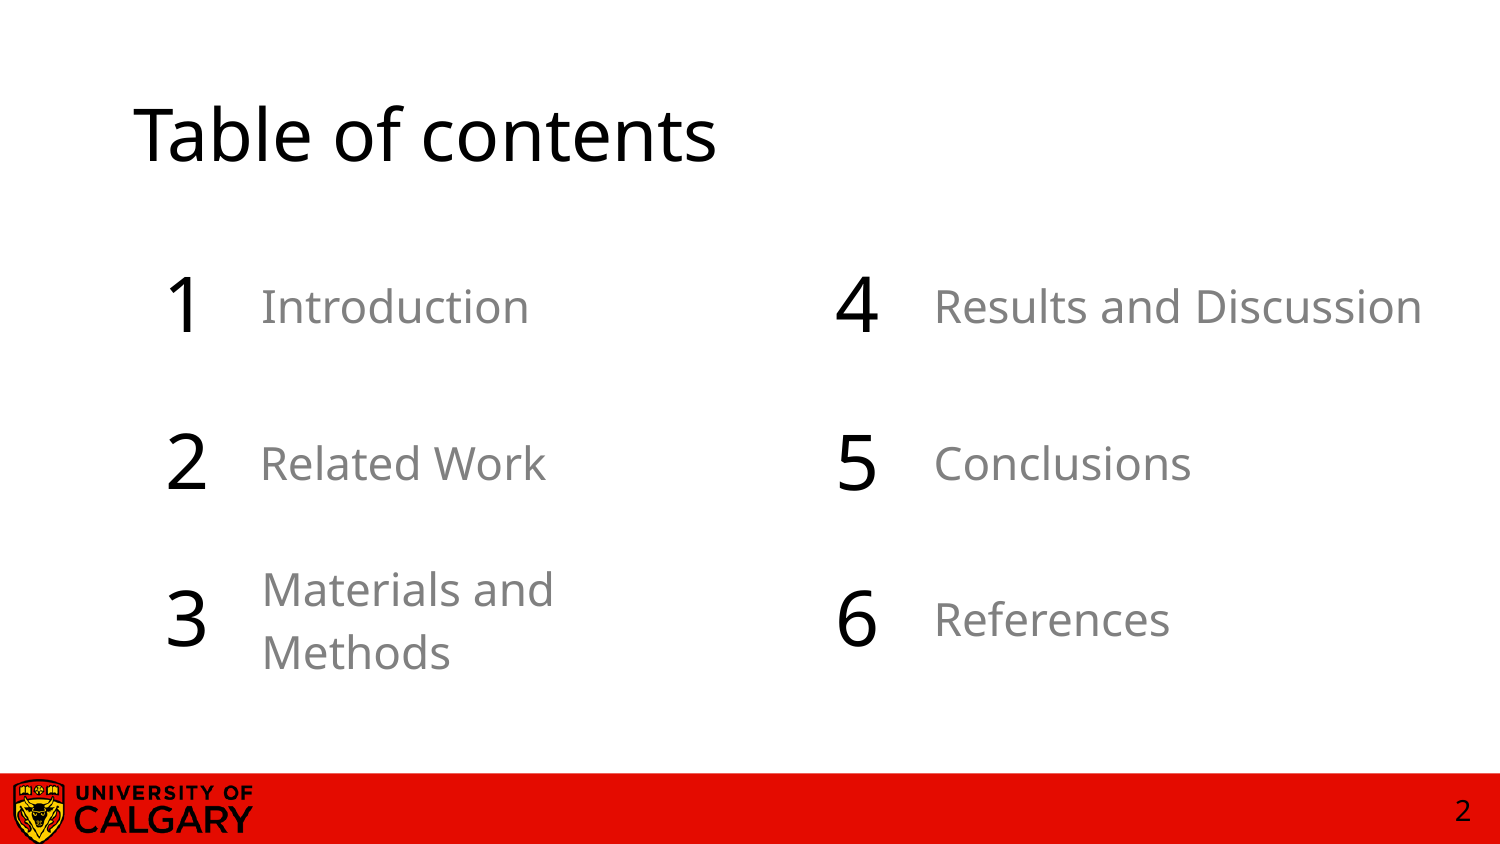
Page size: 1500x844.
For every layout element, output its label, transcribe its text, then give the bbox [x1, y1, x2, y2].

subtitle Introduction [246, 264, 626, 338]
subtitle Related Work [221, 414, 601, 503]
title Table of contents [118, 73, 1382, 168]
subtitle Materials and Methods [246, 548, 755, 683]
title 3 [120, 555, 246, 676]
text_box 6 [789, 555, 918, 676]
title 1 [118, 241, 254, 362]
text_box [0, 771, 1500, 844]
title 5 [789, 399, 918, 520]
text_box References [918, 547, 1298, 682]
subtitle Results and Discussion [918, 234, 1488, 368]
text_box Conclusions [918, 391, 1298, 526]
title 2 [120, 398, 255, 519]
picture [13, 779, 254, 844]
text_box 2 [1440, 784, 1487, 835]
text_box 4 [789, 241, 925, 362]
